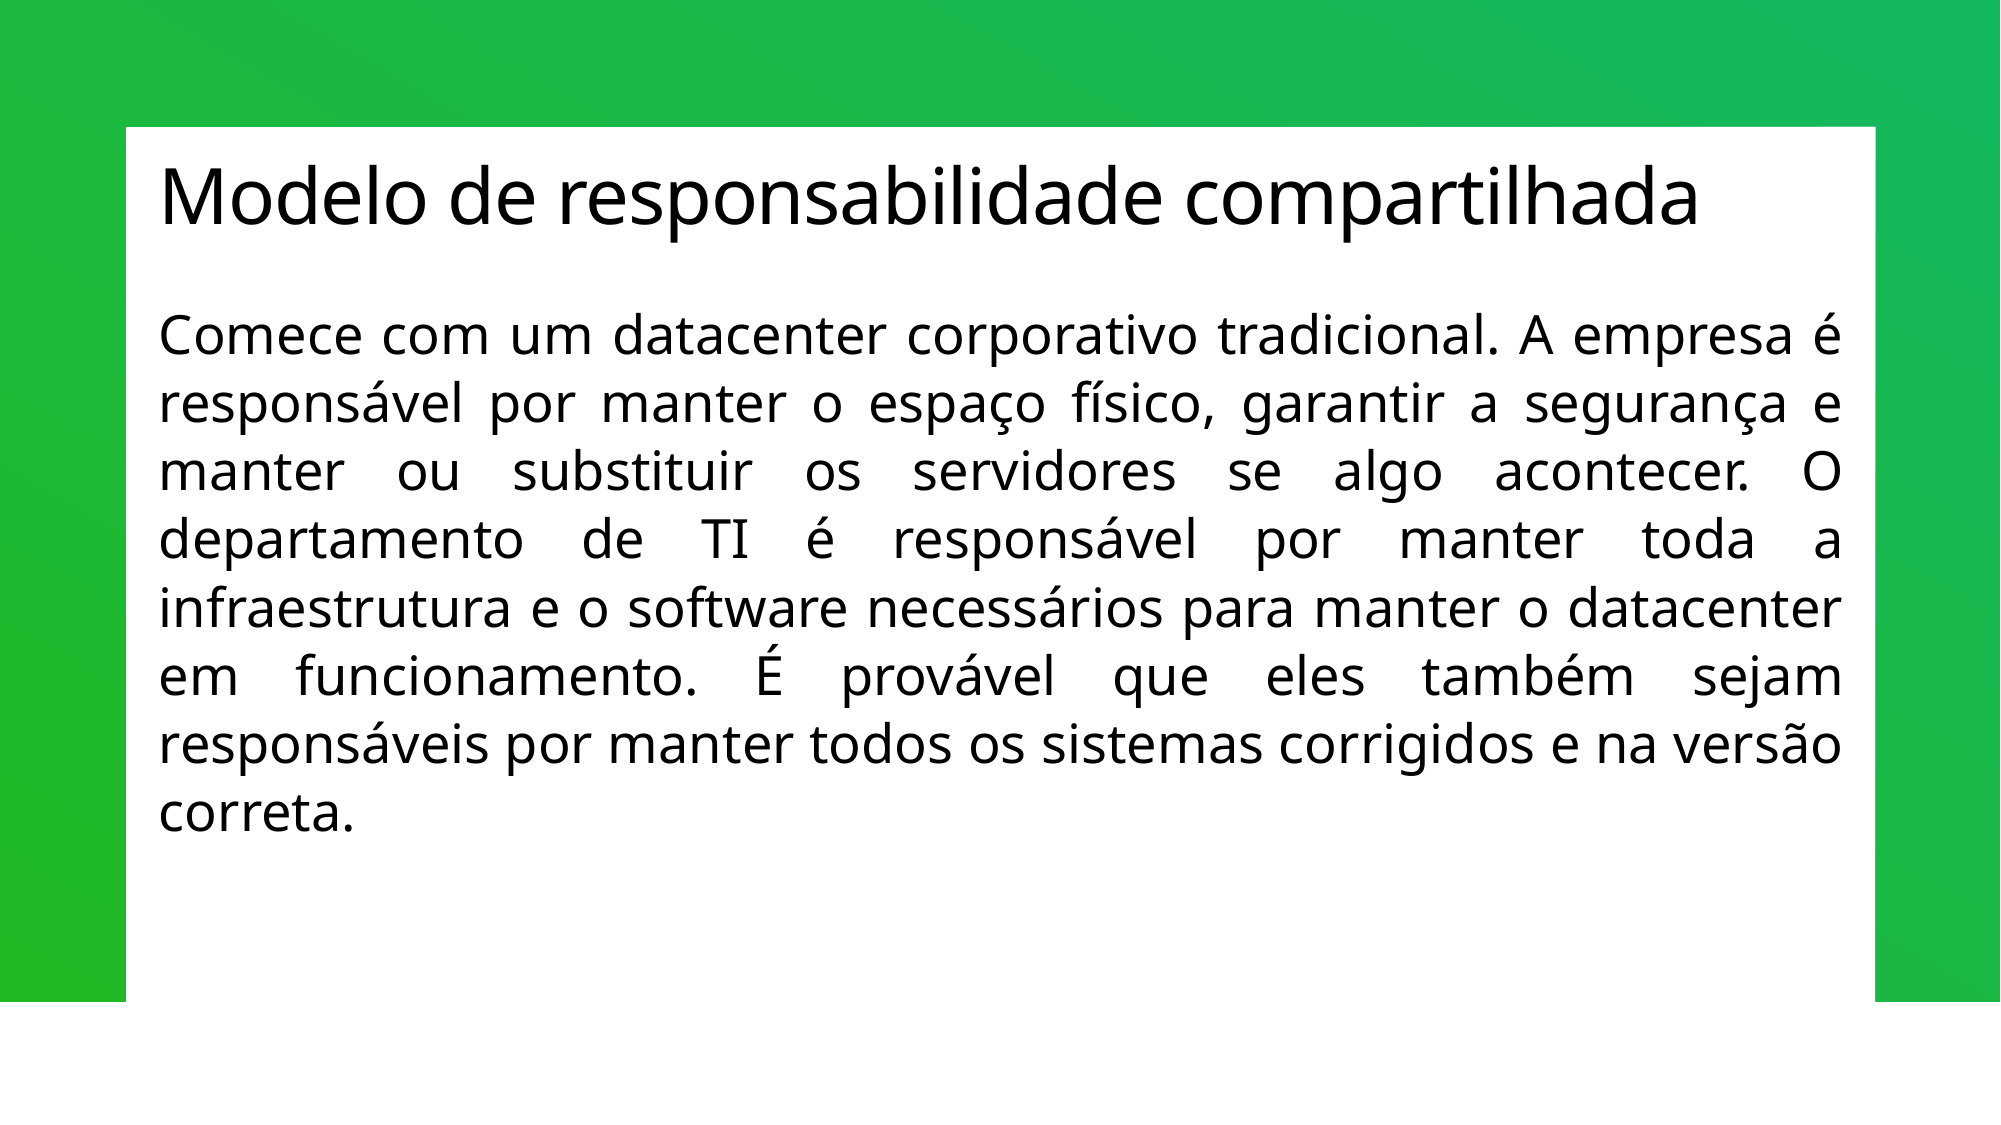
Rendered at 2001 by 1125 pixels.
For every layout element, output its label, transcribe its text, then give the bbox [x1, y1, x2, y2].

list Comece com um datacenter corporativo tradicional. A empresa é responsável por manter o espaço físico, garantir a segurança e manter ou substituir os servidores se algo acontecer. O departamento de TI é responsável por manter toda a infraestrutura e o software necessários para manter o datacenter em funcionamento. É provável que eles também sejam responsáveis por manter todos os sistemas corrigidos e na versão correta. [143, 289, 1861, 1003]
title Modelo de responsabilidade compartilhada [143, 145, 1861, 270]
